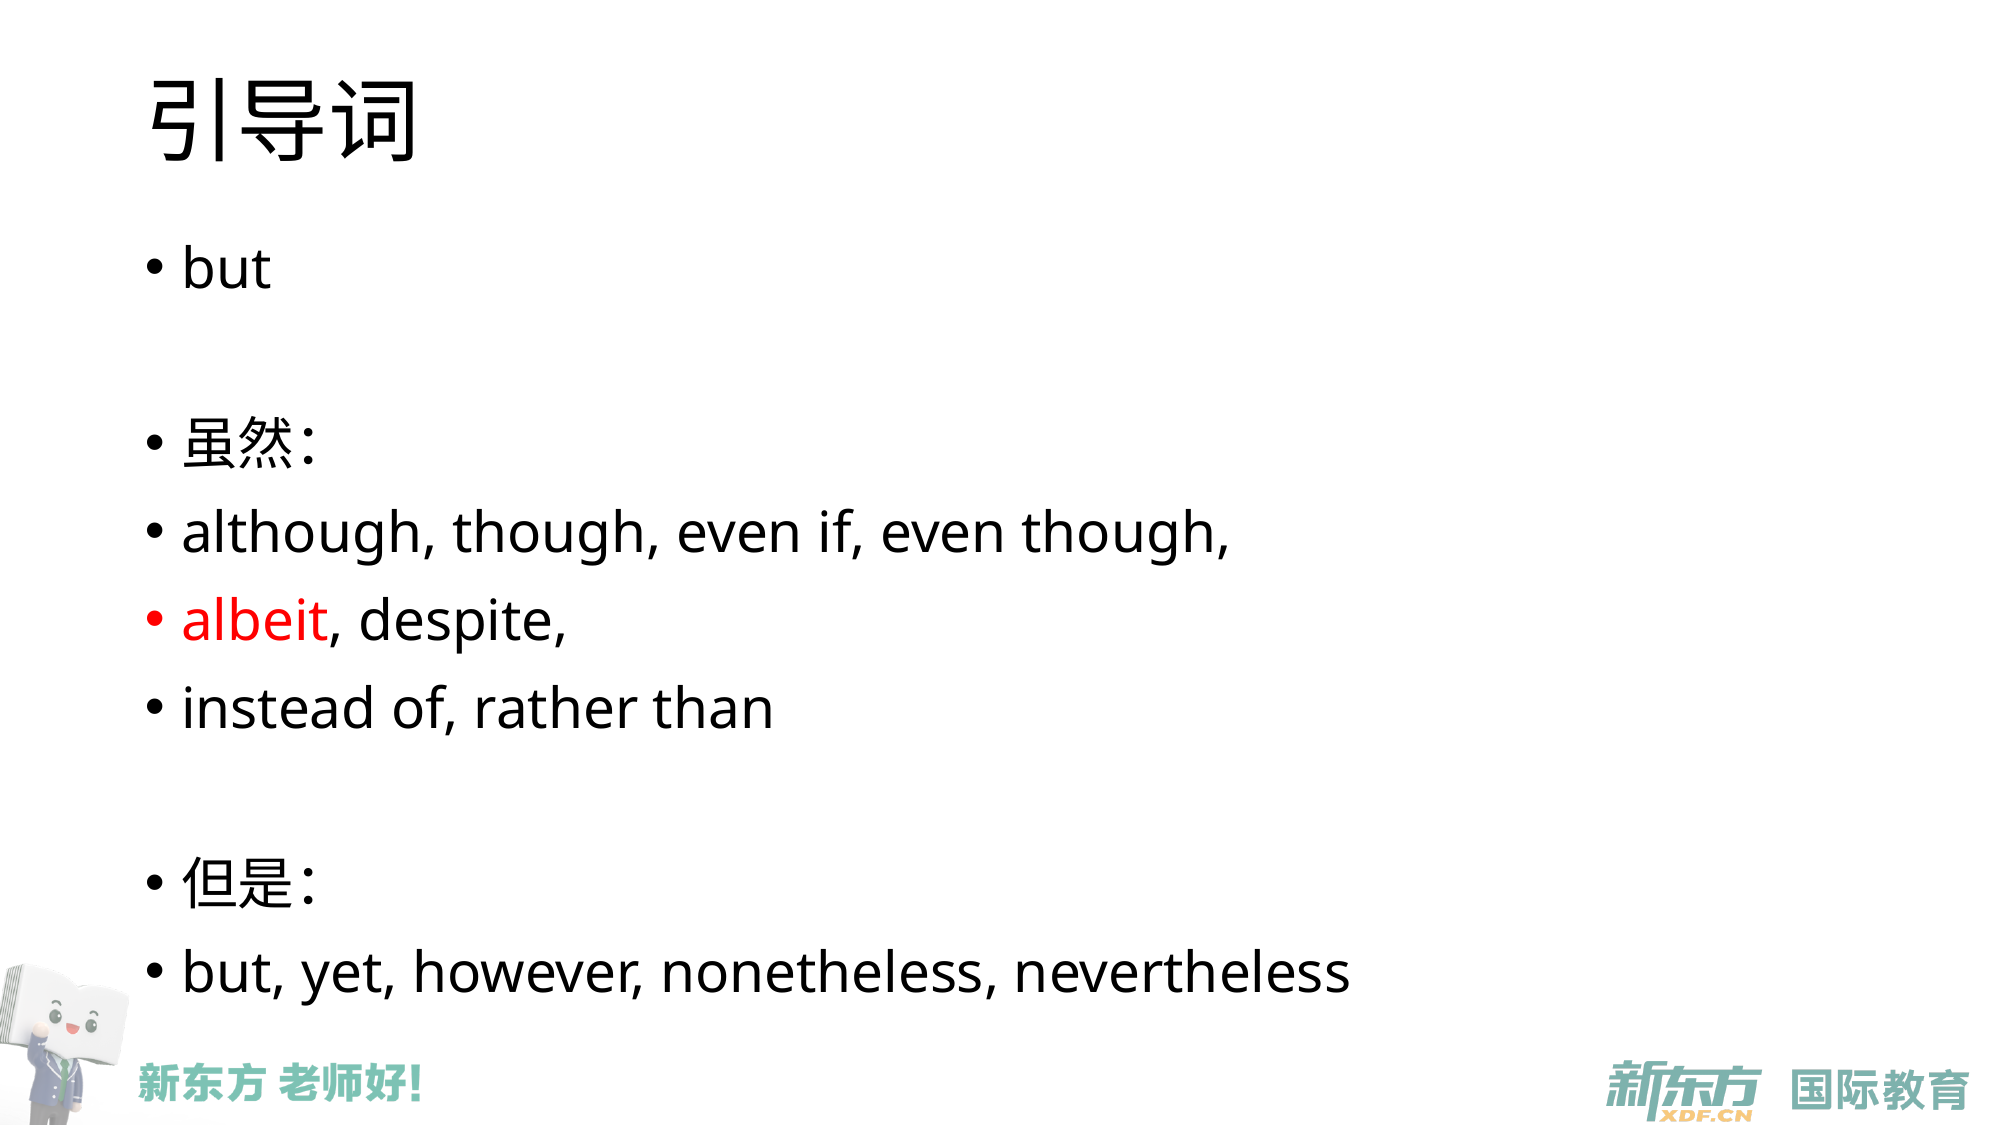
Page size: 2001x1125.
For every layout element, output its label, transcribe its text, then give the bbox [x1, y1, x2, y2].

table_cell [1572, 1036, 2000, 1125]
title 引导词 [136, 59, 1863, 191]
table_cell [138, 1062, 420, 1102]
list but 虽然： although, though, even if, even though, albeit, despite, instead of, rather than 但是： but, yet, however, nonetheless, nevertheless [136, 224, 1863, 1014]
